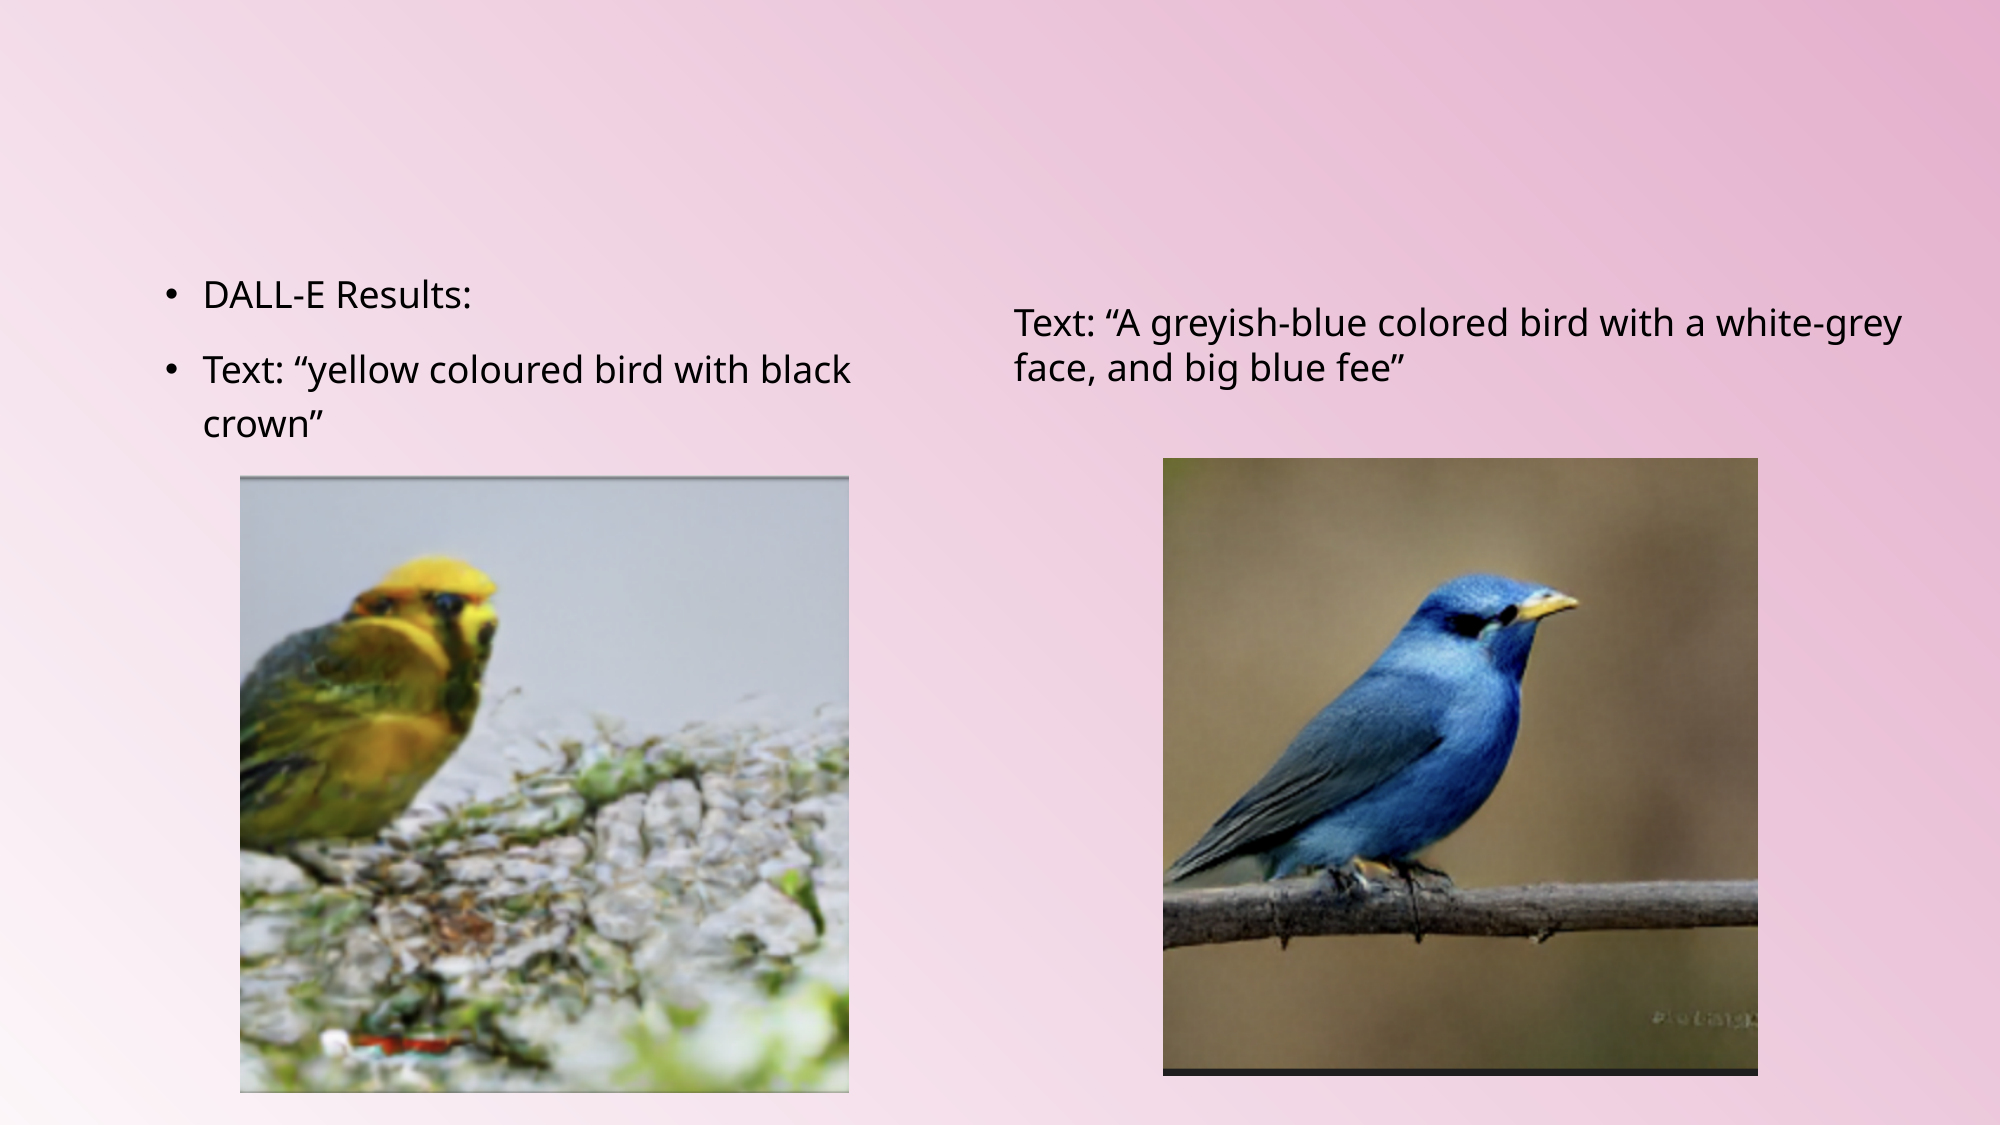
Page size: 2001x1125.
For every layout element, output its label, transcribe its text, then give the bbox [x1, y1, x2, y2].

text_box Text: “A greyish-blue colored bird with a white-grey face, and big blue fee” [999, 291, 1922, 397]
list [240, 475, 849, 1093]
list DALL-E Results: Text: “yellow coloured bird with black crown” [150, 254, 940, 872]
picture [1163, 458, 1758, 1076]
